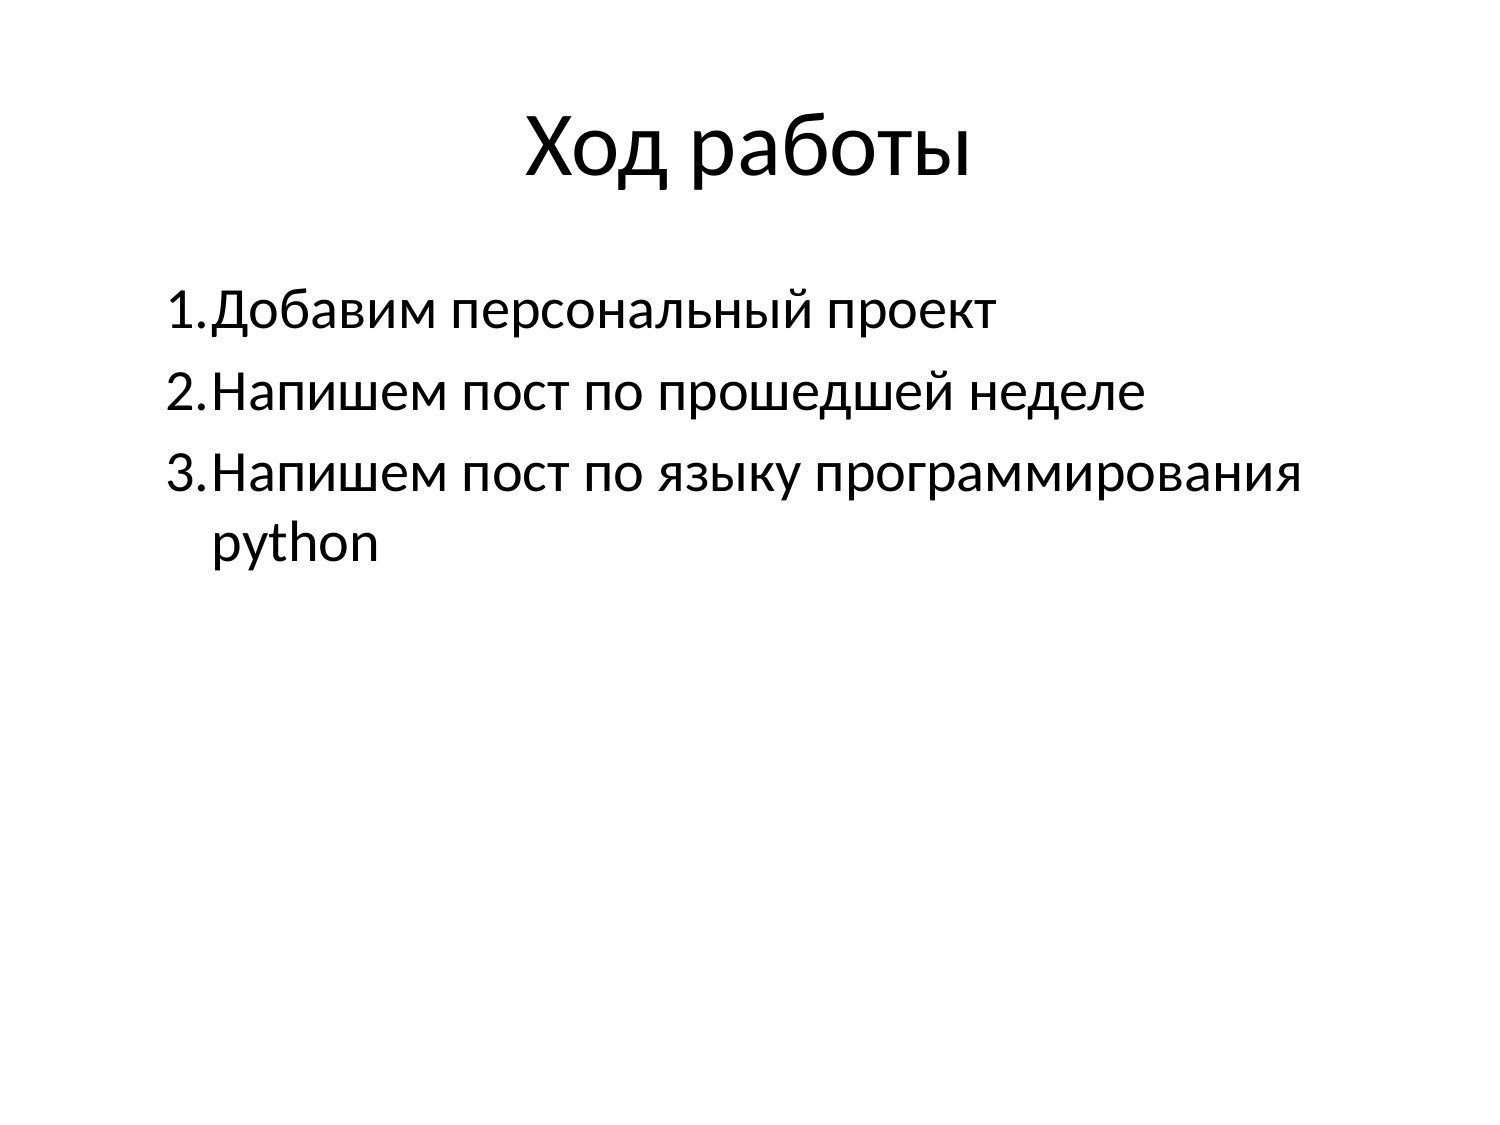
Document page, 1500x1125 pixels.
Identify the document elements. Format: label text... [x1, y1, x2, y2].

title Ход работы [75, 45, 1425, 233]
list Добавим персональный проект Напишем пост по прошедшей неделе Напишем пост по языку программирования python [75, 262, 1425, 1005]
